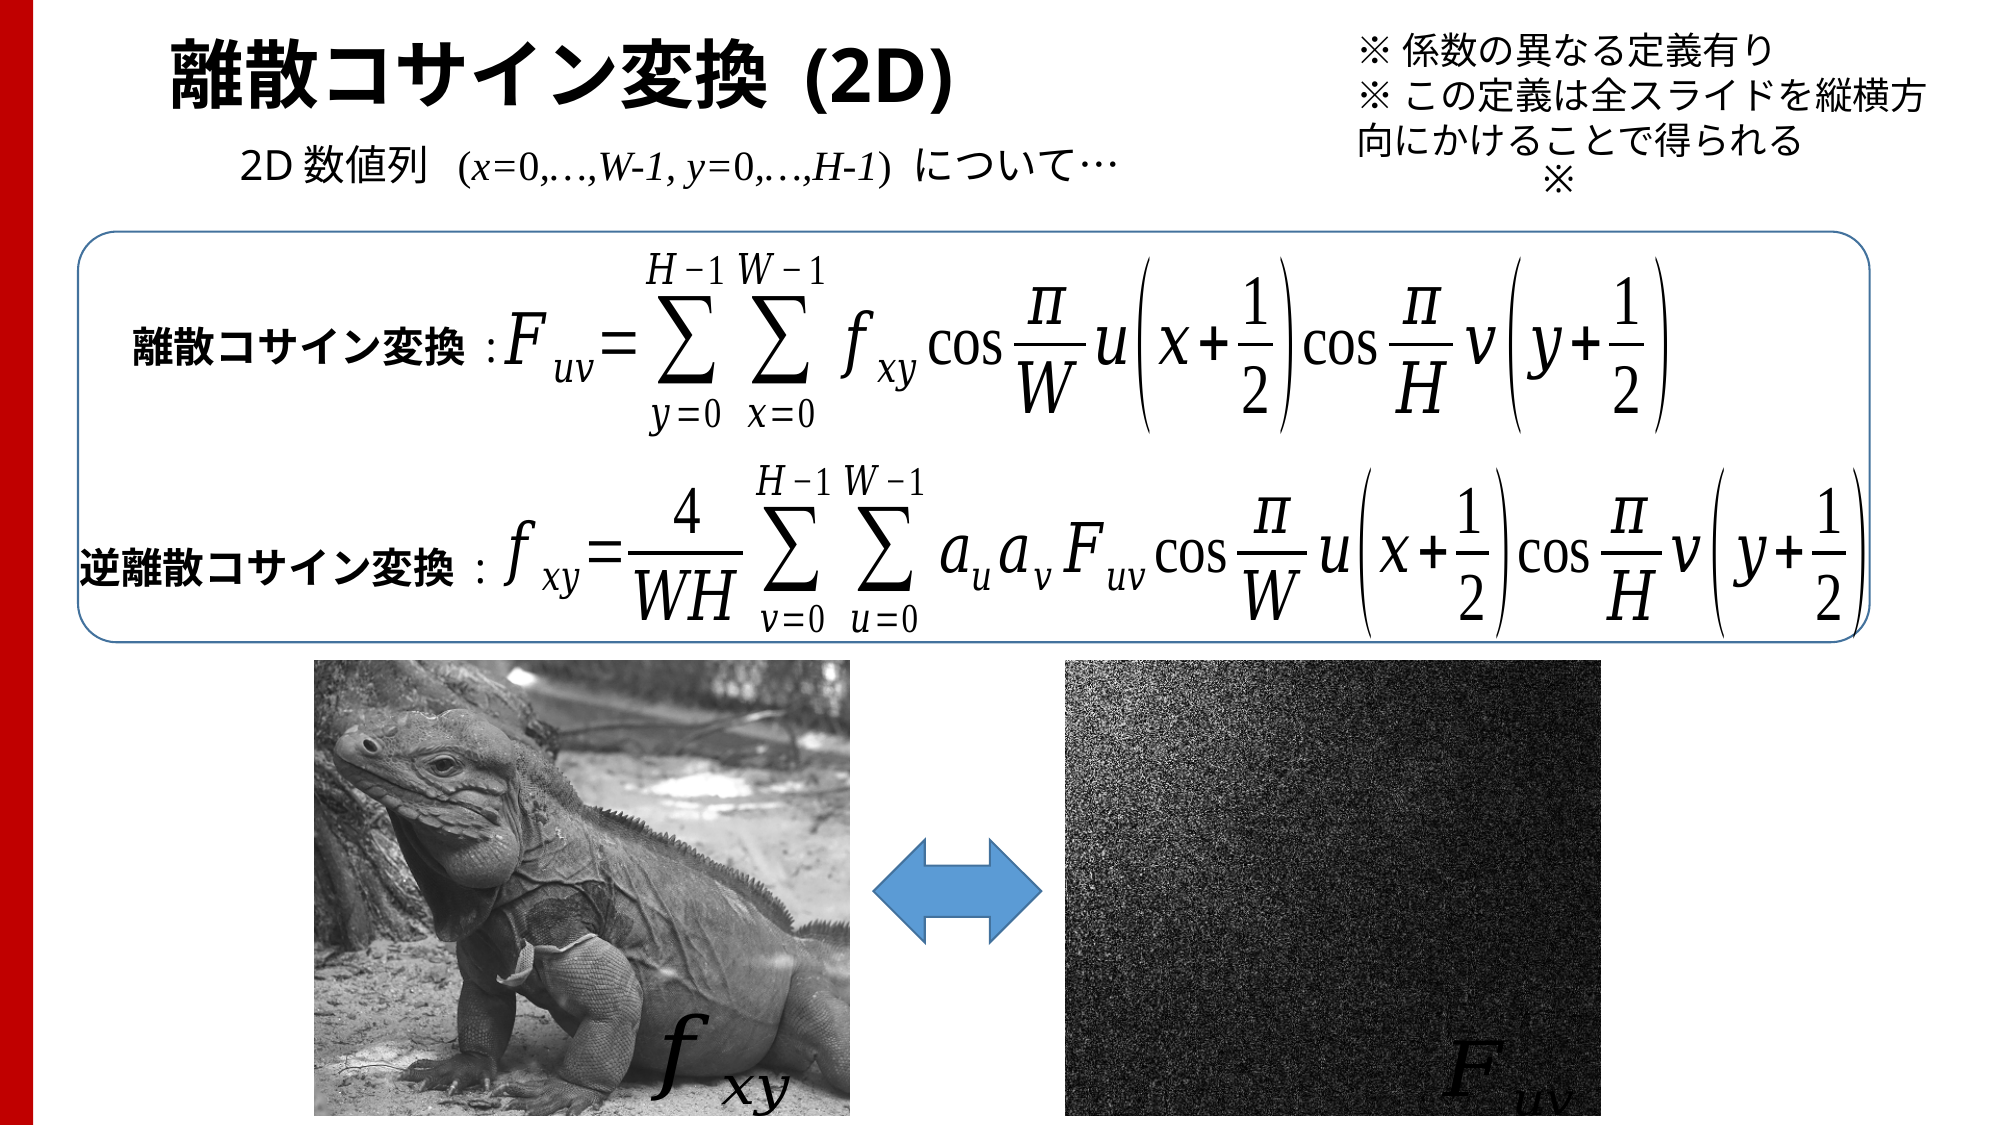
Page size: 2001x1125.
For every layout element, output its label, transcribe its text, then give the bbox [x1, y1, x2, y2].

title 離散コサイン変換 (2D) [154, 35, 1079, 122]
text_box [53, 131, 1870, 643]
text_box [872, 837, 1043, 946]
text_box ※係数の異なる定義有り ※この定義は全スライドを縦横方向にかけることで得られる [1341, 19, 1979, 170]
picture [1065, 660, 1601, 1116]
picture [314, 660, 850, 1116]
